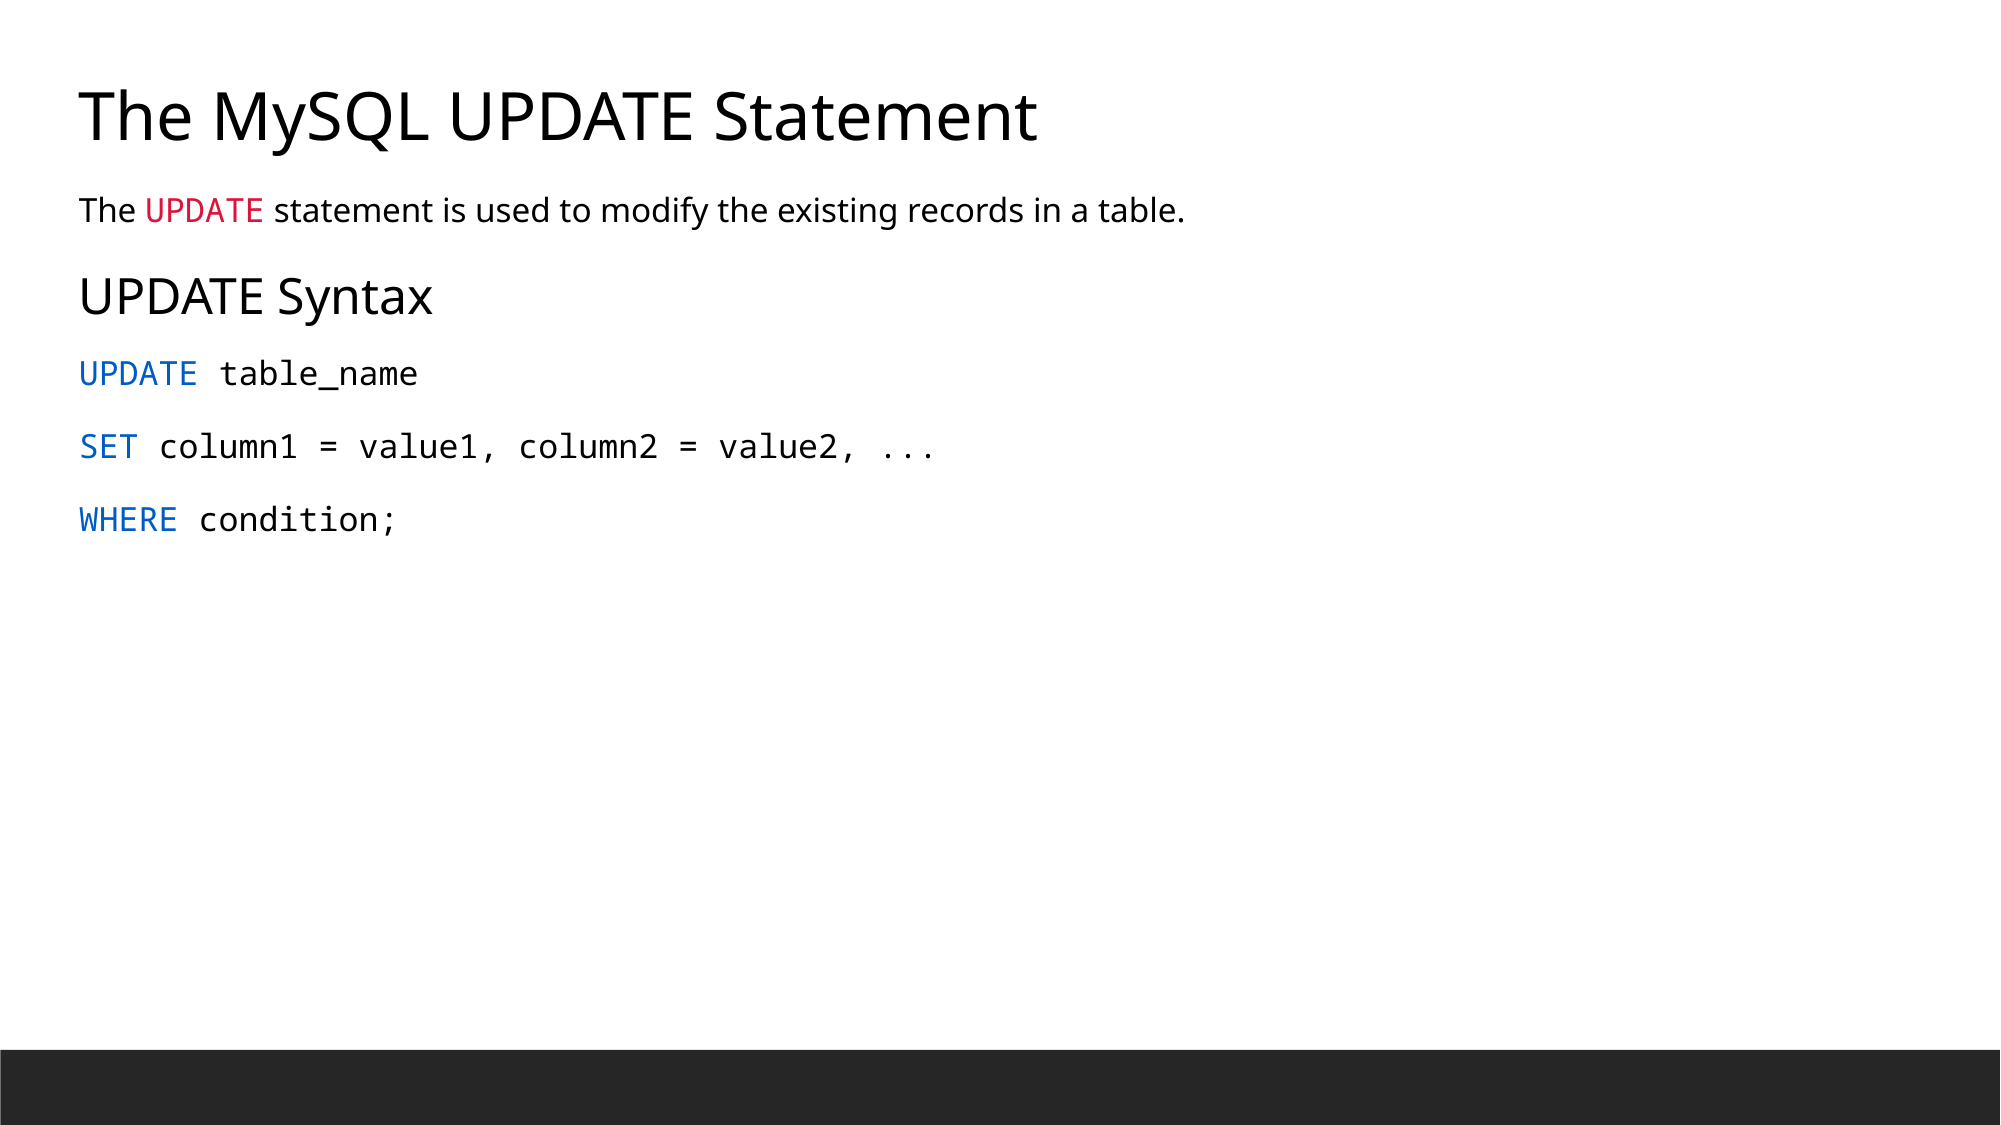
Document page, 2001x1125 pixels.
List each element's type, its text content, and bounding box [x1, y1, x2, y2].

text_box The MySQL UPDATE Statement The UPDATE statement is used to modify the existing records in a table. UPDATE Syntax UPDATE table_name SET column1 = value1, column2 = value2, ... WHERE condition; [64, 66, 1325, 546]
